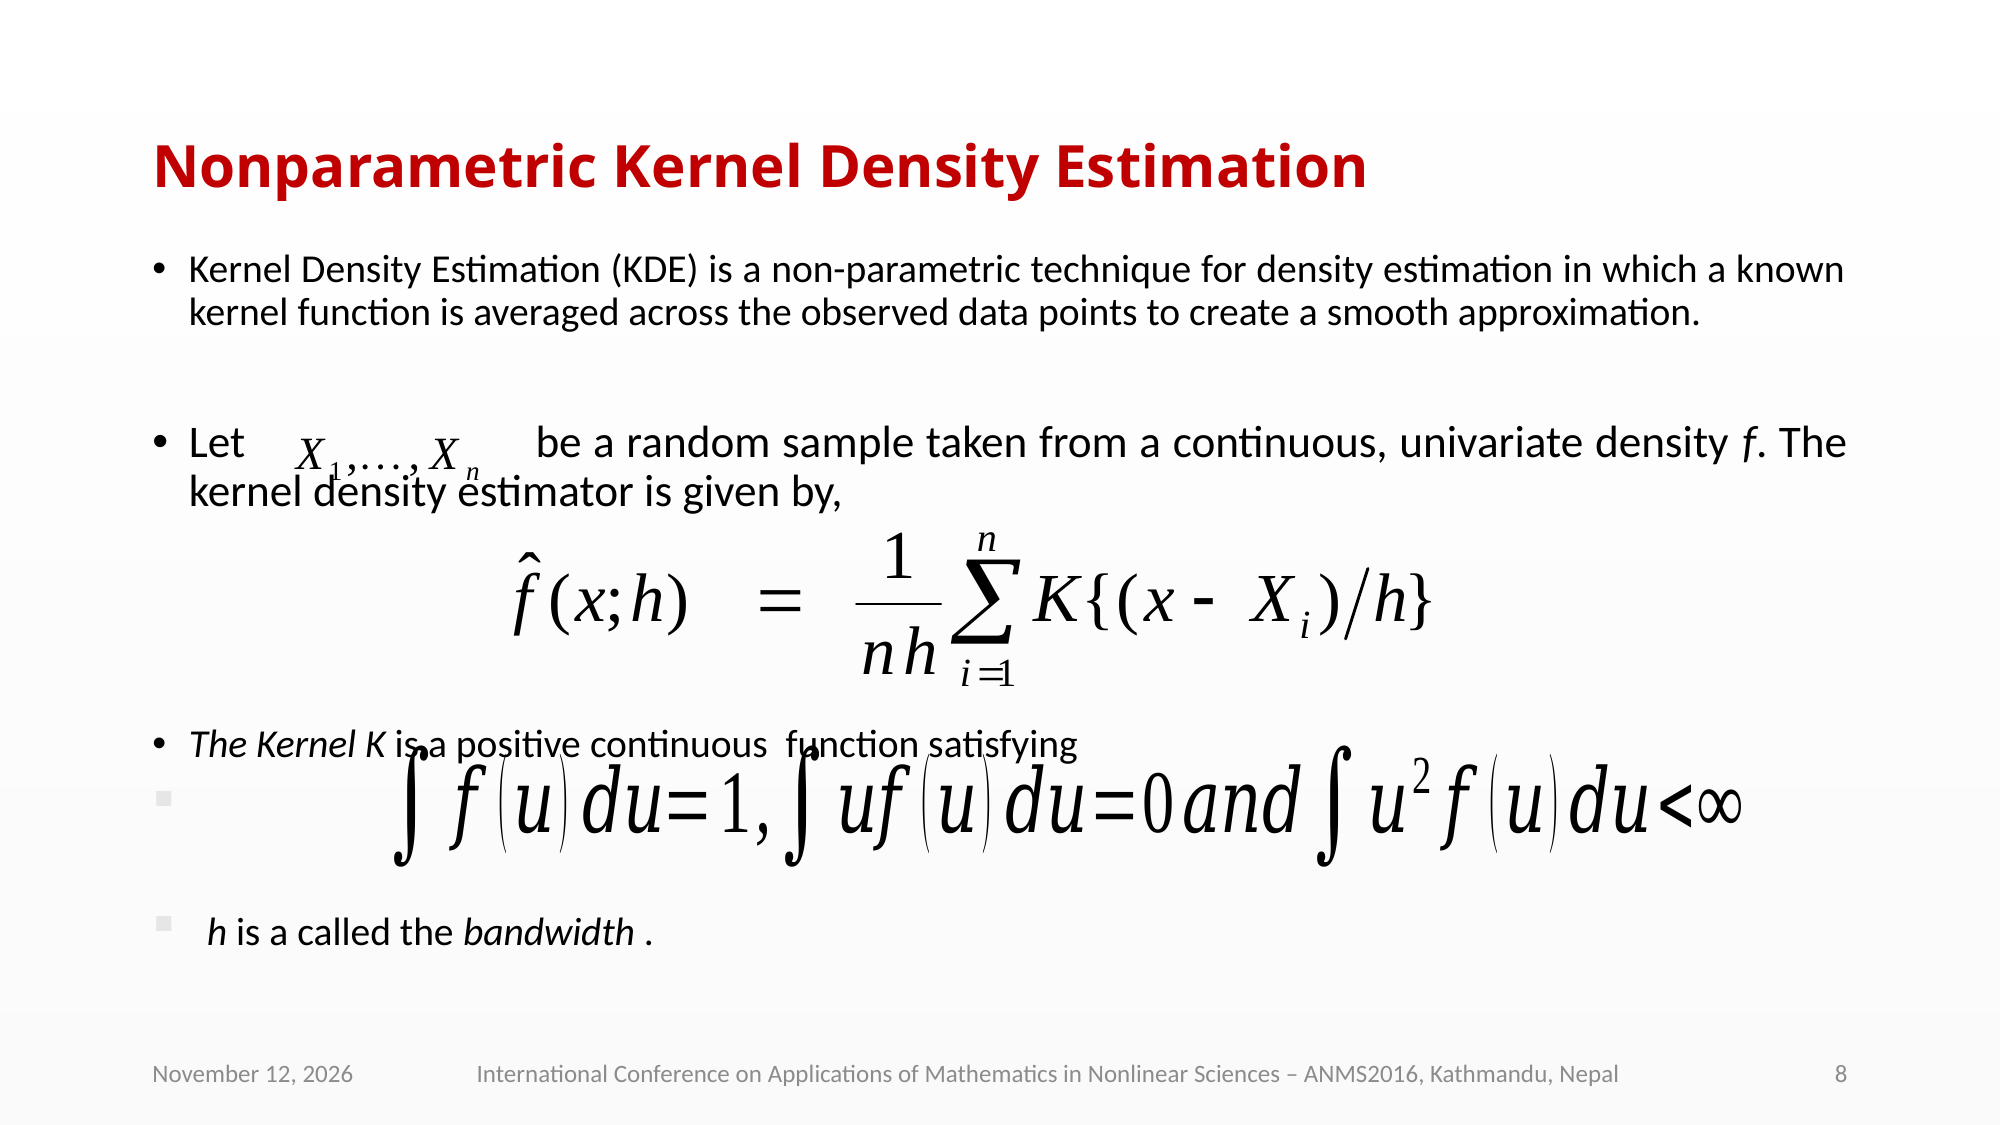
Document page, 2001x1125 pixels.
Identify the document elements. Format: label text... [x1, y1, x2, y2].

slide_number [137, 1042, 384, 1103]
footer International Conference on Applications of Mathematics in Nonlinear Sciences – ANMS2016, Kathmandu, Nepal [384, 1042, 1412, 1103]
list Kernel Density Estimation (KDE) is a non-parametric technique for density estimation in which a known kernel function is averaged across the observed data points to create a smooth approximation. Let be a random sample taken from a continuous, univariate density f. The kernel density estimator is given by, The Kernel K is a positive continuous function satisfying h is a called the bandwidth . [137, 240, 1863, 1014]
picture [284, 422, 485, 494]
slide_number 8 [1412, 1042, 1863, 1103]
title Nonparametric Kernel Density Estimation [137, 59, 1863, 240]
picture [489, 506, 1438, 705]
